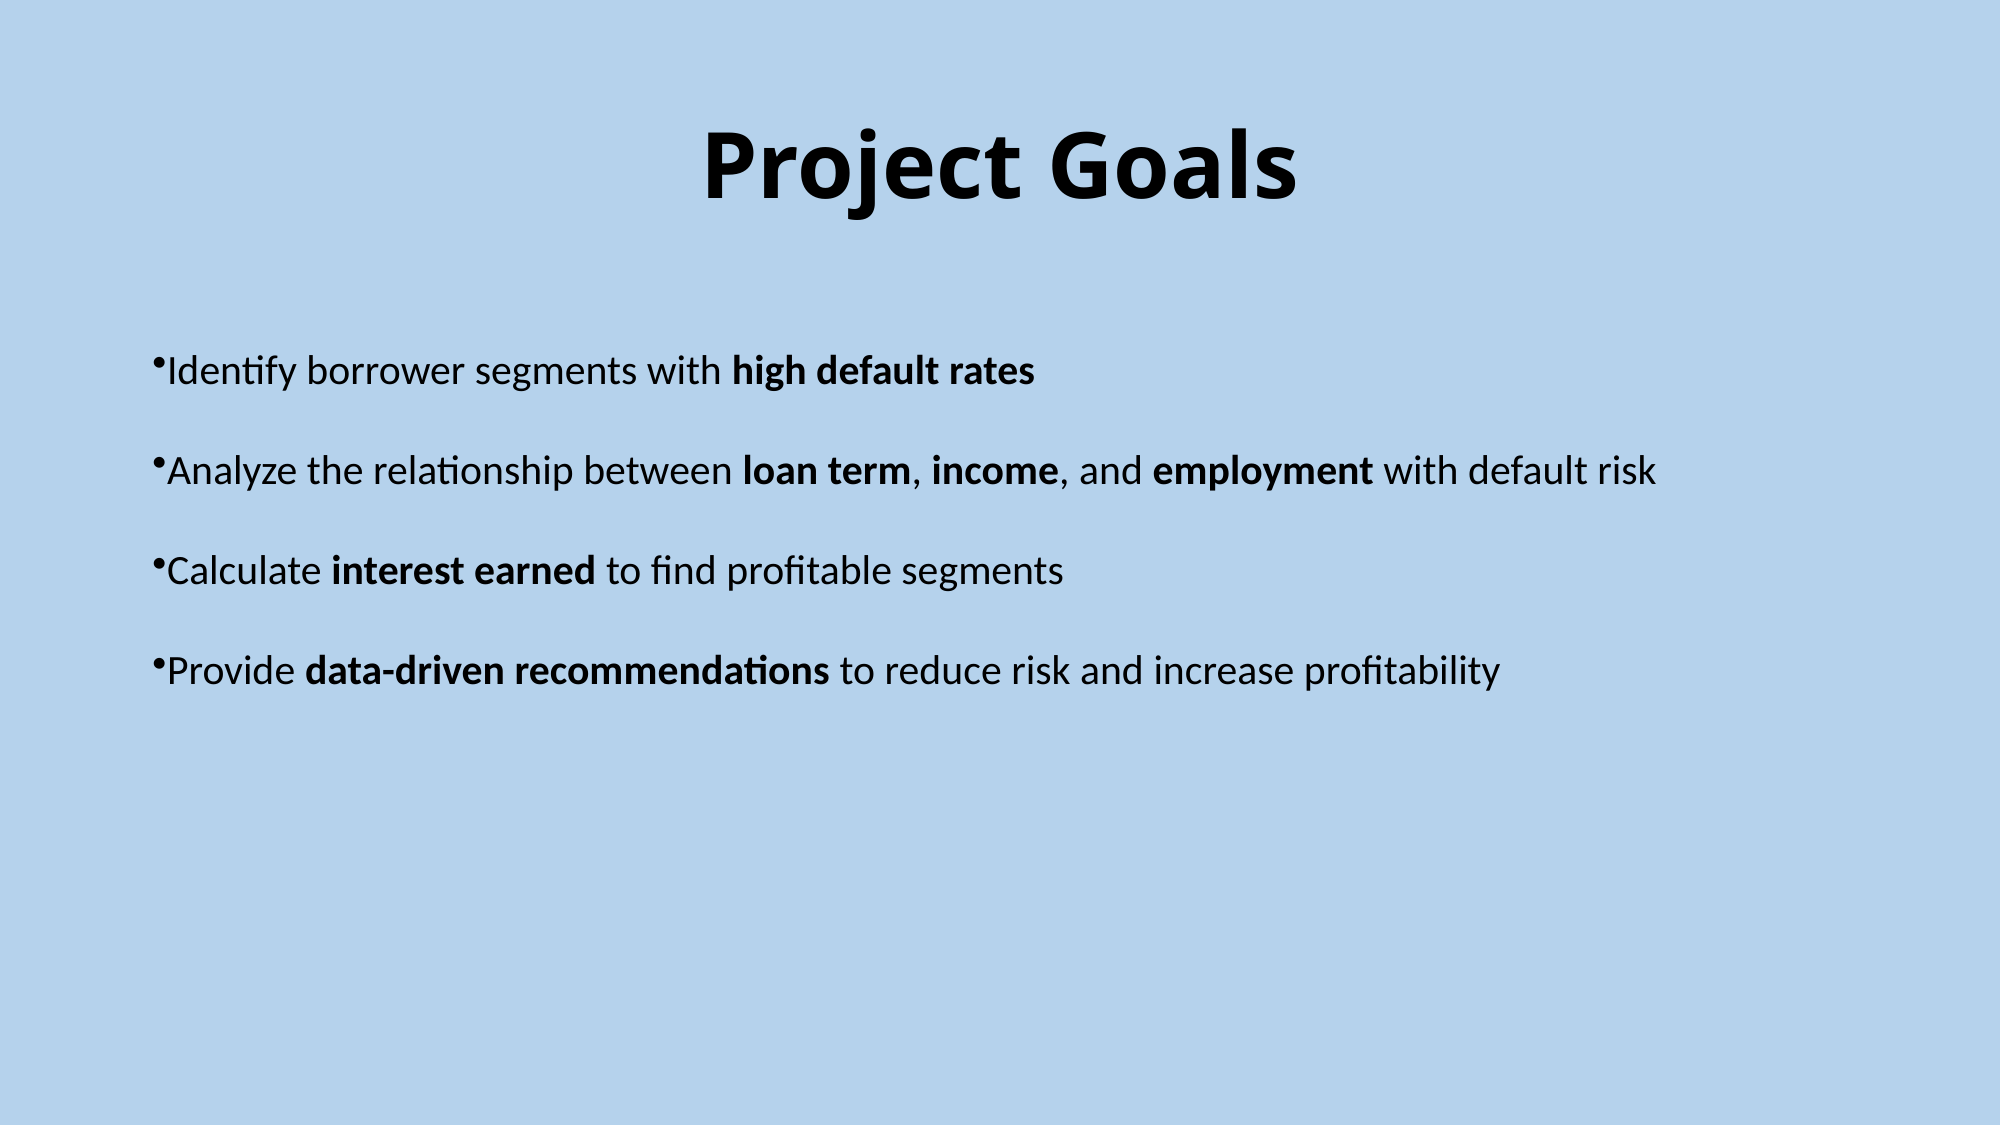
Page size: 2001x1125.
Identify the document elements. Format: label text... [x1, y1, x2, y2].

title Project Goals [137, 59, 1863, 278]
list Identify borrower segments with high default rates Analyze the relationship between loan term, income, and employment with default risk Calculate interest earned to find profitable segments Provide data-driven recommendations to reduce risk and increase profitability [137, 166, 1691, 820]
